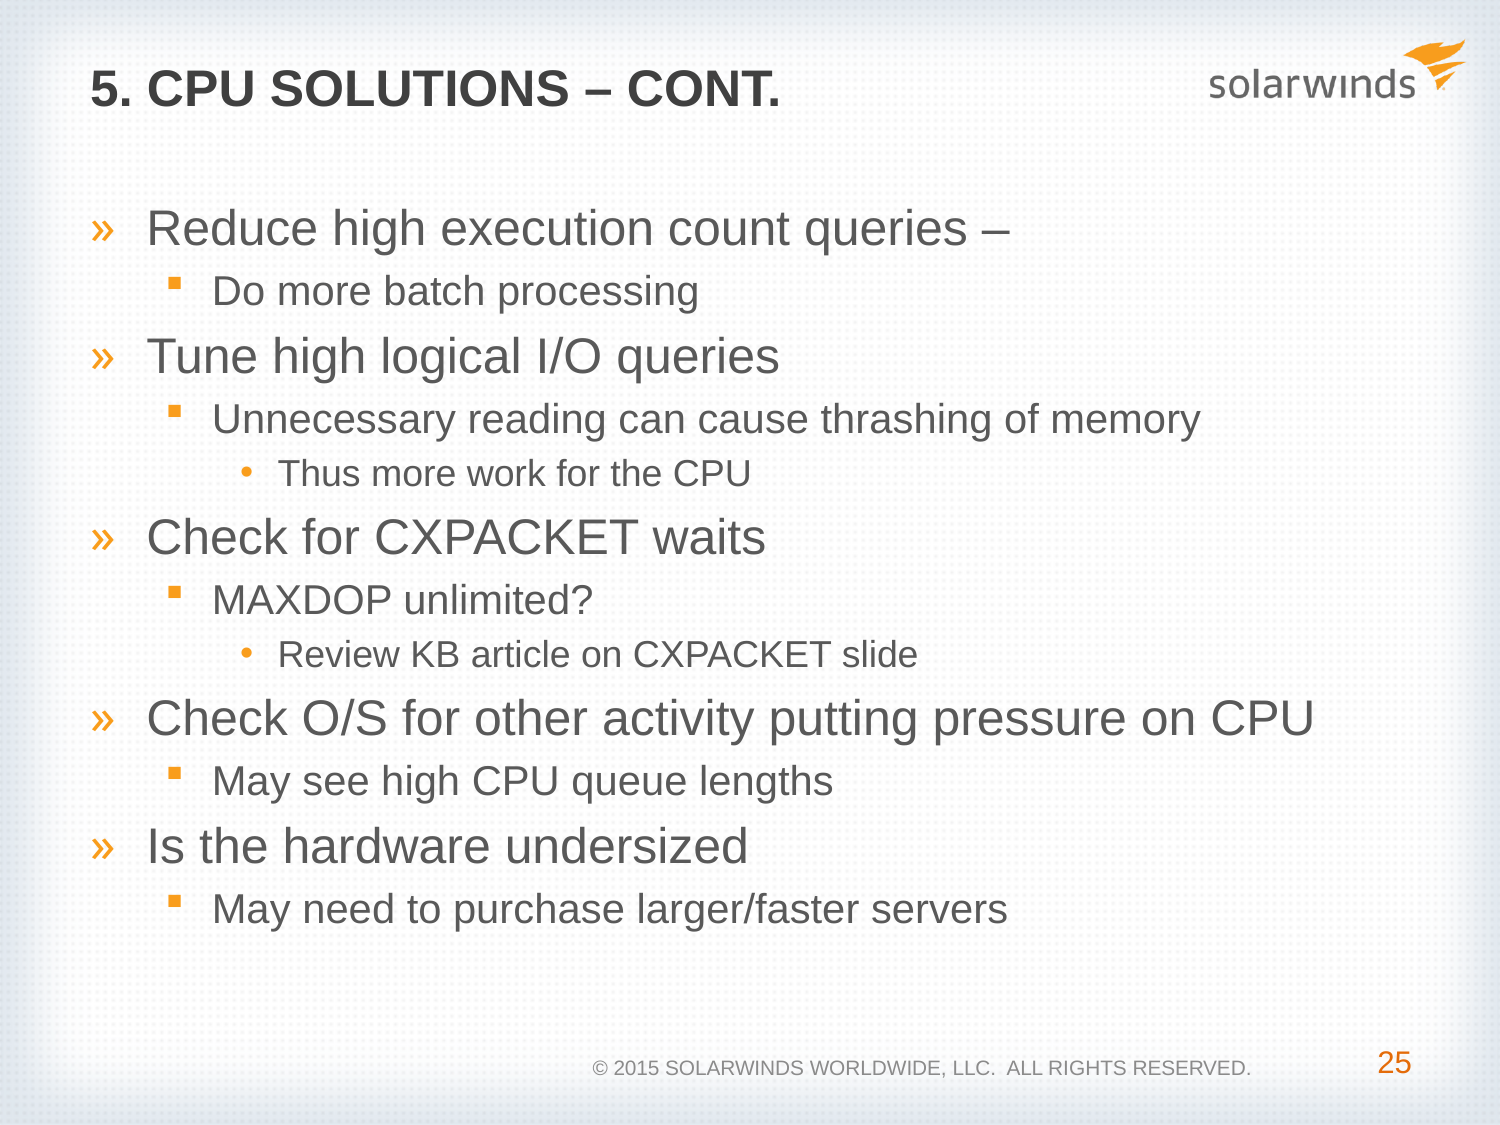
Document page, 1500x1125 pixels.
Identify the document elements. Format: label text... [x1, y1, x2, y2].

picture [0, 0, 1500, 1125]
slide_number 25 [1348, 1031, 1441, 1092]
list Reduce high execution count queries – Do more batch processing Tune high logical I/O queries Unnecessary reading can cause thrashing of memory Thus more work for the CPU Check for CXPACKET waits MAXDOP unlimited? Review KB article on CXPACKET slide Check O/S for other activity putting pressure on CPU May see high CPU queue lengths Is the hardware undersized May need to purchase larger/faster servers [75, 187, 1425, 1005]
title 5. CPU Solutions – CONT. [75, 47, 1180, 125]
